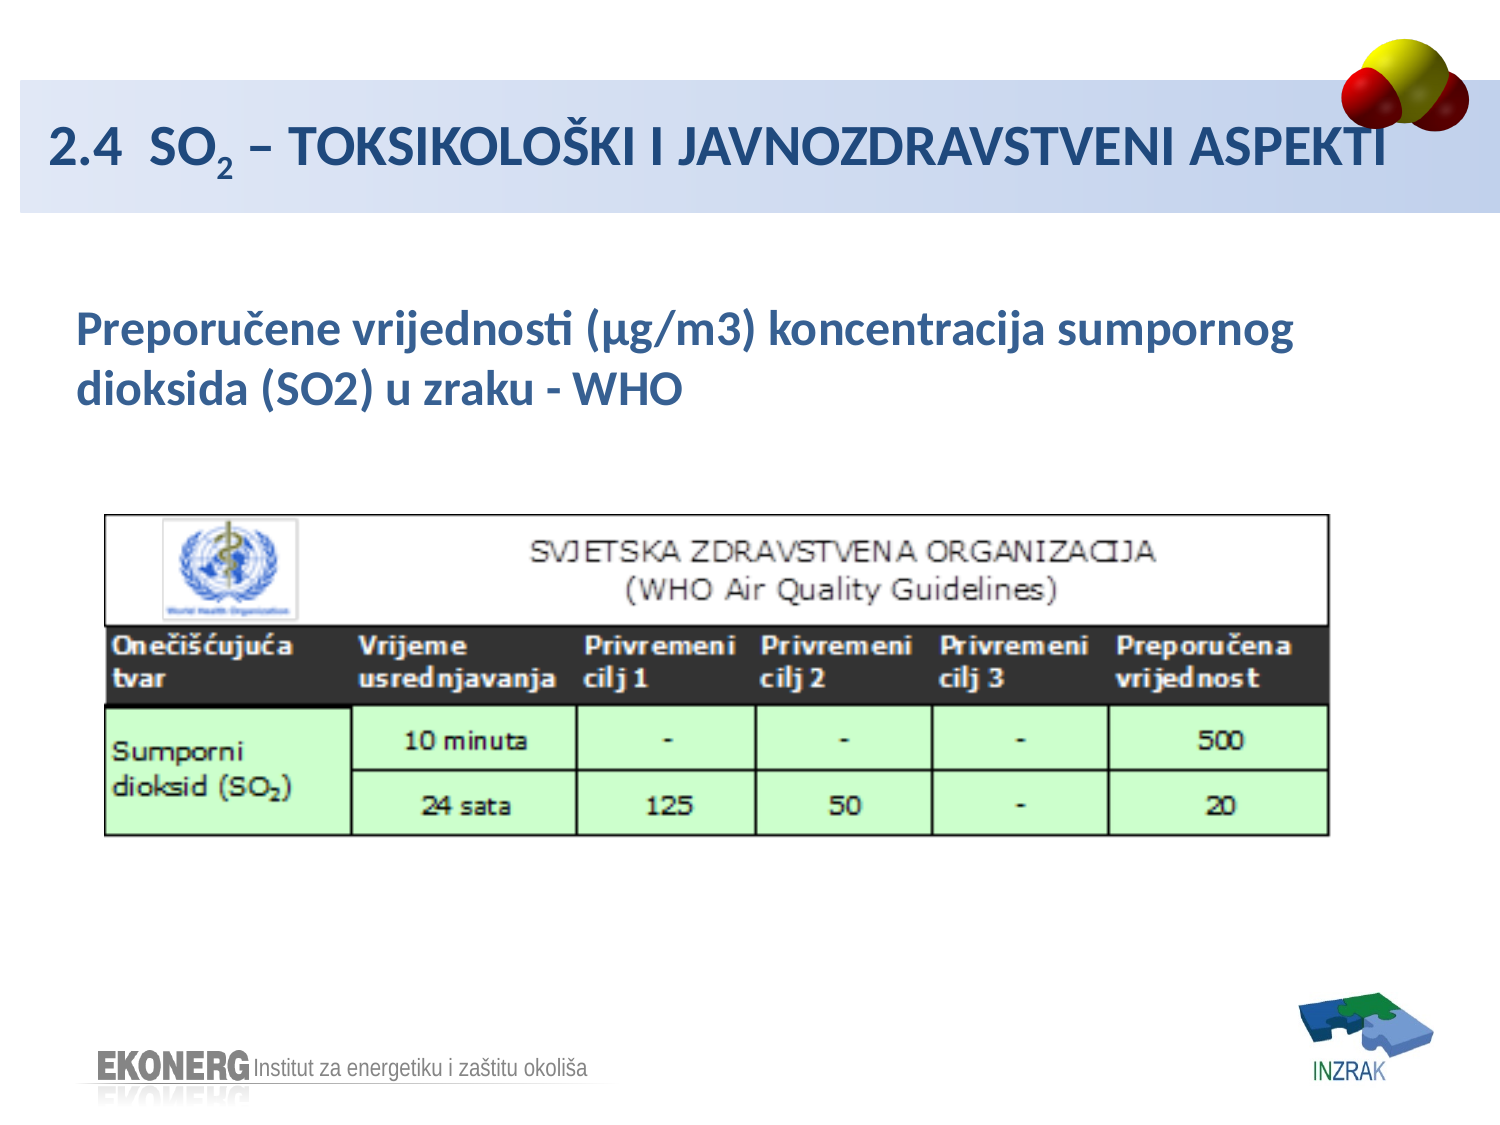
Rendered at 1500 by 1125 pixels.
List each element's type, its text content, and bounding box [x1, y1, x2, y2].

picture [104, 513, 1337, 843]
text_box Preporučene vrijednosti (μg/m3) koncentracija sumpornog dioksida (SO2) u zraku - WHO [61, 288, 1456, 423]
title 2.4 SO2 – TOKSIKOLOŠKI I JAVNOZDRAVSTVENI ASPEKTI [20, 80, 1500, 213]
picture [1298, 992, 1434, 1088]
picture [1335, 33, 1476, 137]
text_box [61, 1038, 636, 1112]
